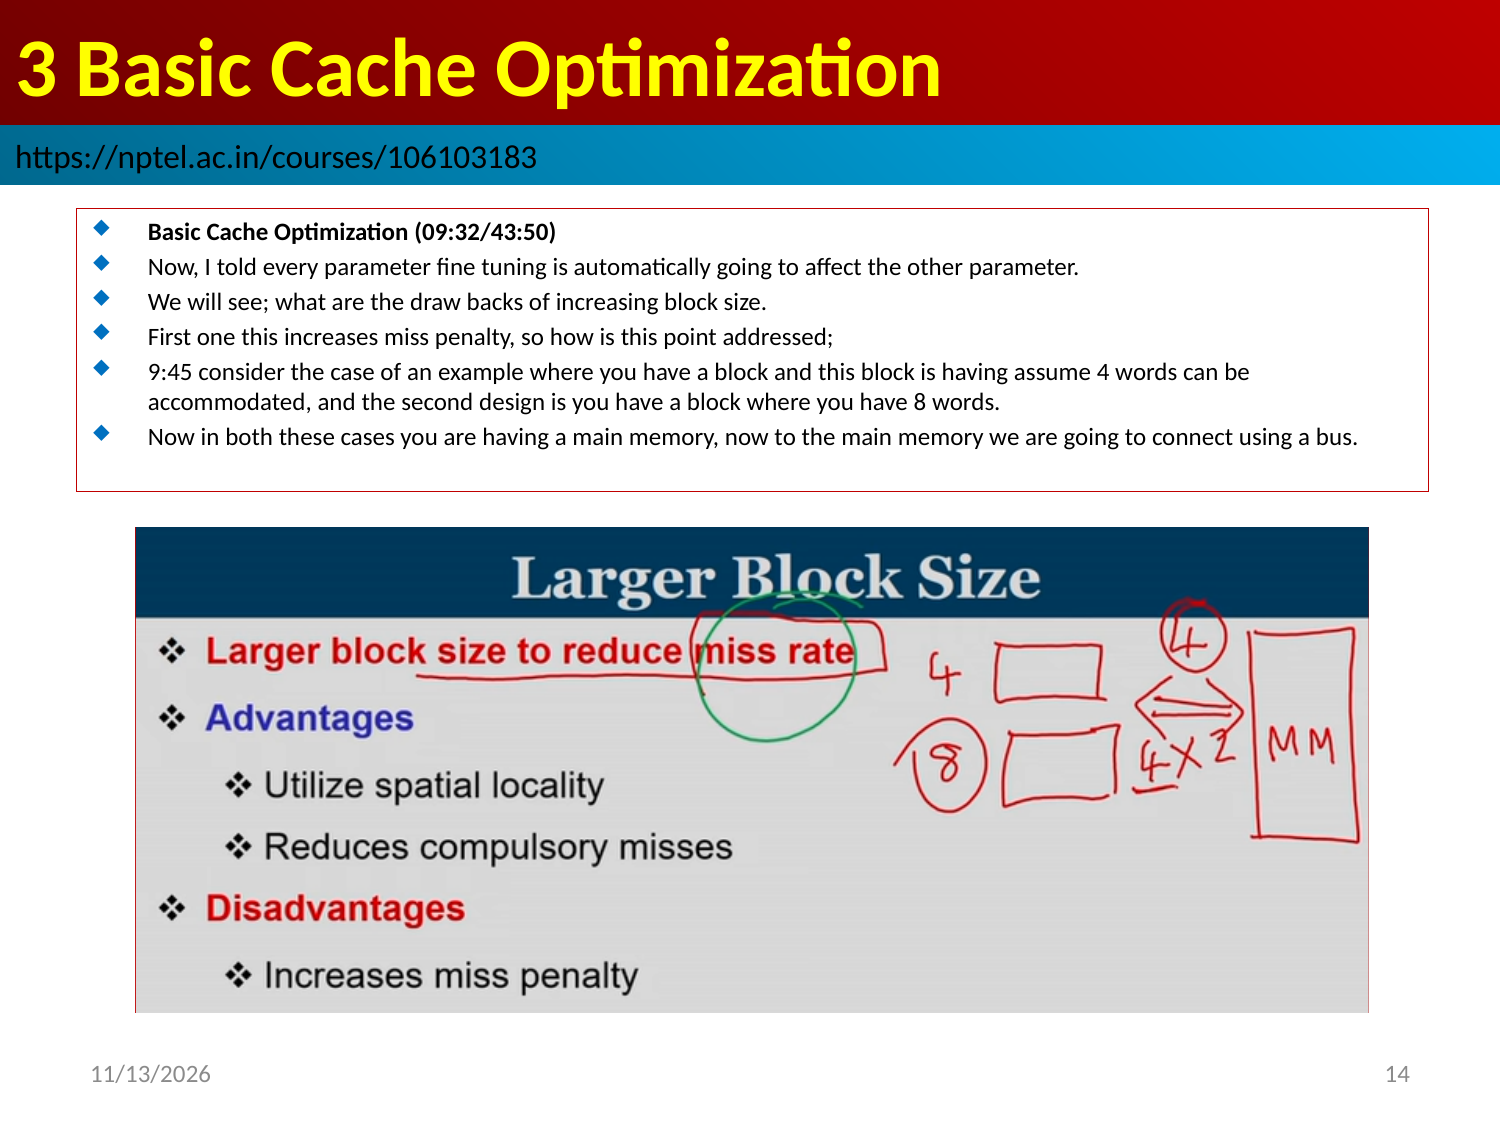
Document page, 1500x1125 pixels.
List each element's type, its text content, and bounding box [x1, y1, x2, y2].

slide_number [75, 1042, 425, 1103]
subtitle Basic Cache Optimization (09:32/43:50) Now, I told every parameter fine tuning is automatically going to affect the other parameter. We will see; what are the draw backs of increasing block size. First one this increases miss penalty, so how is this point addressed; 9:45 consider the case of an example where you have a block and this block is having assume 4 words can be accommodated, and the second design is you have a block where you have 8 words. Now in both these cases you are having a main memory, now to the main memory we are going to connect using a bus. [76, 208, 1429, 492]
text_box https://nptel.ac.in/courses/106103183 [0, 125, 1500, 185]
slide_number 14 [1074, 1042, 1425, 1103]
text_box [135, 526, 1369, 1014]
title 3 Basic Cache Optimization [0, 0, 1500, 125]
